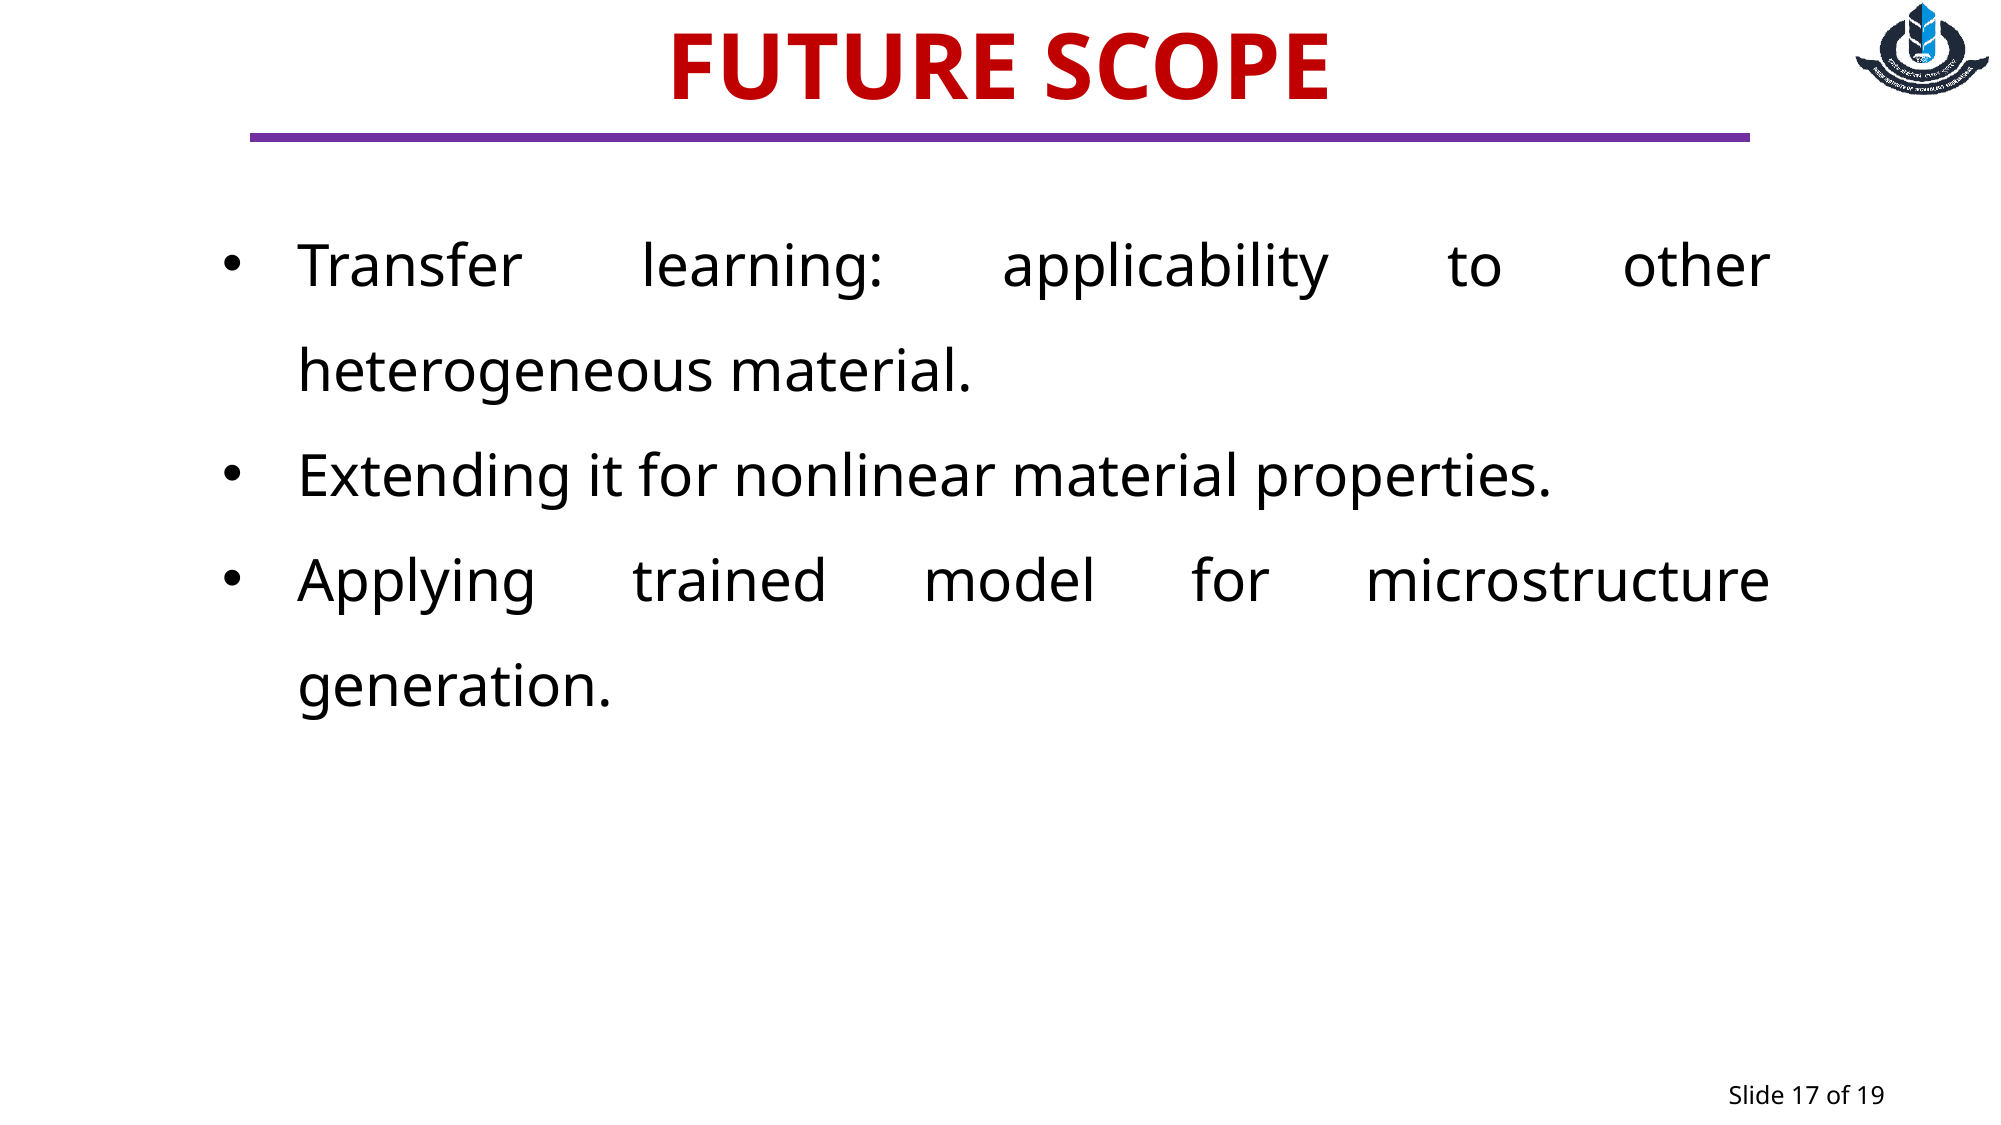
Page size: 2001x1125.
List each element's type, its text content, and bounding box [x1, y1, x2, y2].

picture [1855, 2, 1989, 95]
text_box Transfer learning: applicability to other heterogeneous material. Extending it for nonlinear material properties. Applying trained model for microstructure generation. [207, 185, 1786, 830]
text_box FUTURE SCOPE [249, 0, 1750, 125]
slide_number Slide 17 of 19 [1433, 1065, 1900, 1125]
